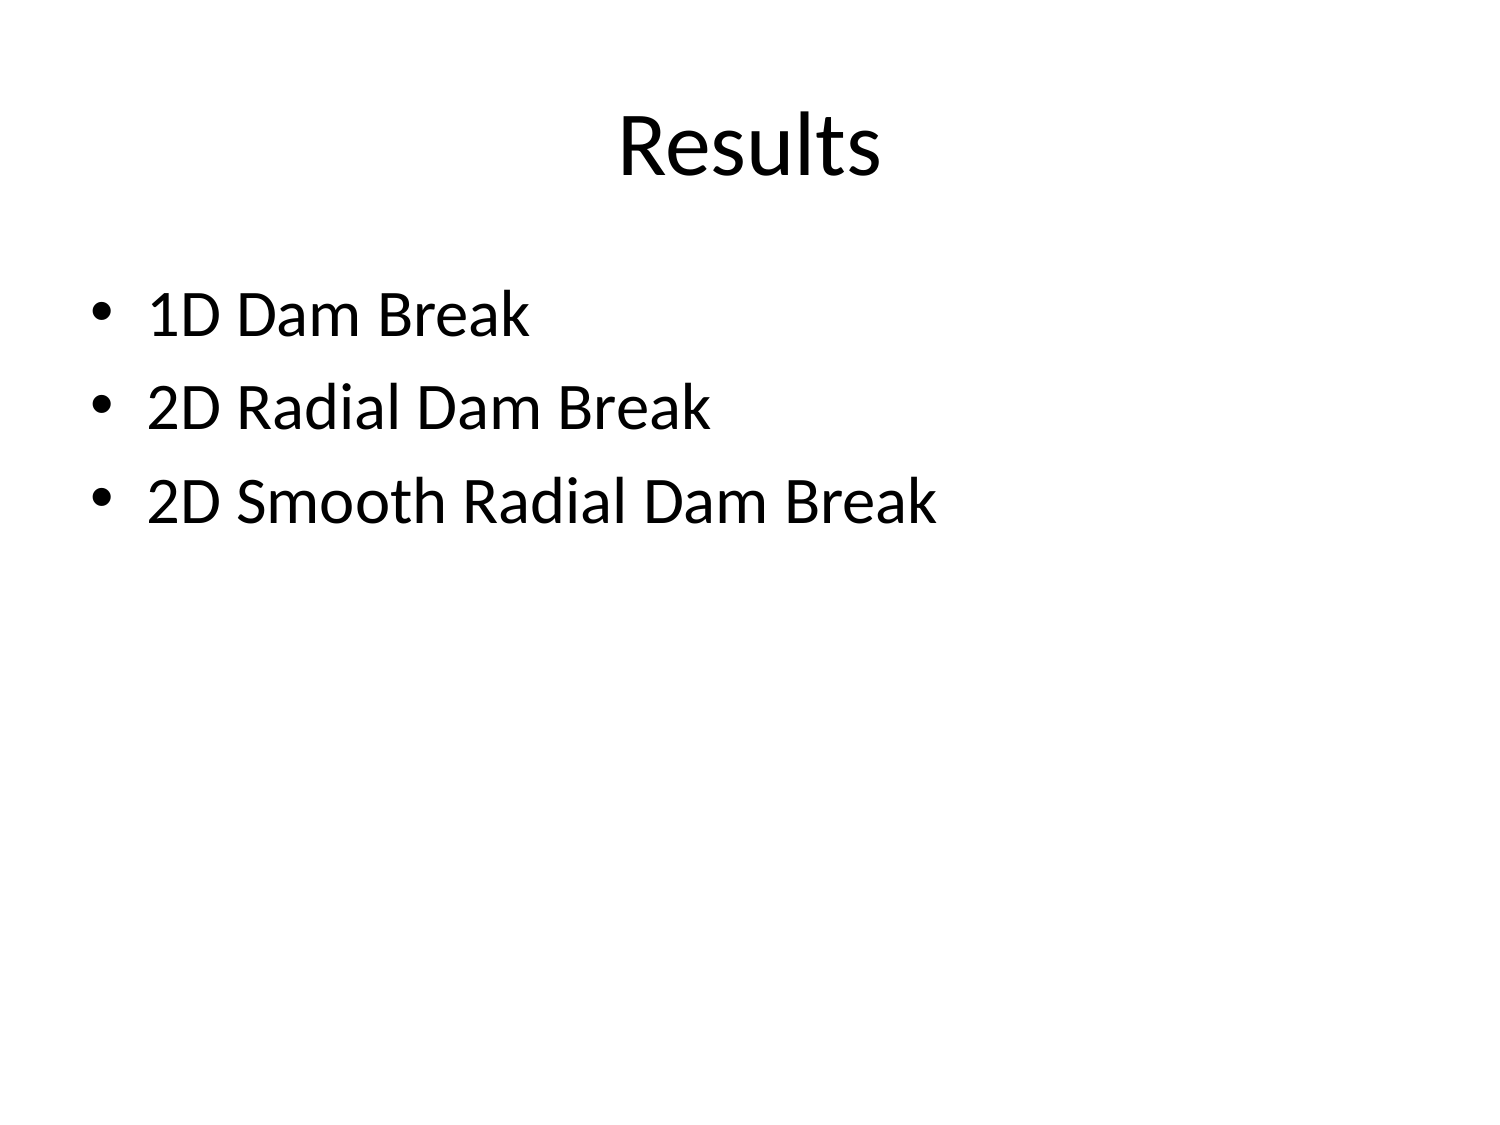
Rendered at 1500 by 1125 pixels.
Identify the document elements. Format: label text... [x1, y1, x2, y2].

list 1D Dam Break 2D Radial Dam Break 2D Smooth Radial Dam Break [75, 262, 1425, 1005]
title Results [75, 45, 1425, 233]
